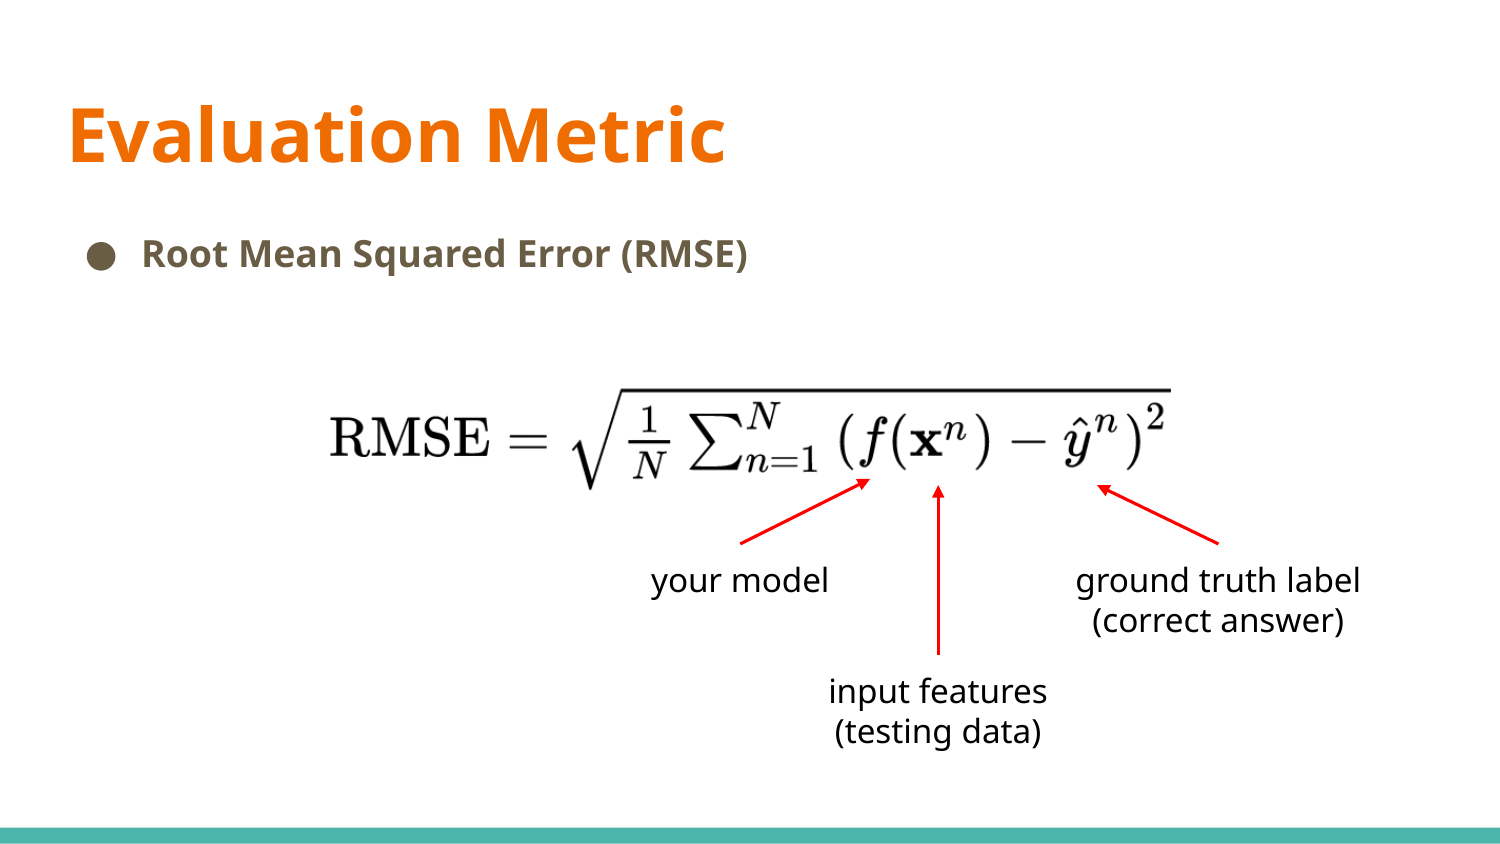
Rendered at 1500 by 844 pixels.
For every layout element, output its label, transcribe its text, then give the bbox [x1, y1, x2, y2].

list Root Mean Squared Error (RMSE) [51, 207, 1449, 324]
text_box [1042, 484, 1395, 656]
picture [329, 378, 1171, 497]
title Evaluation Metric [51, 72, 1449, 189]
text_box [806, 484, 1070, 767]
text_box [625, 478, 871, 615]
